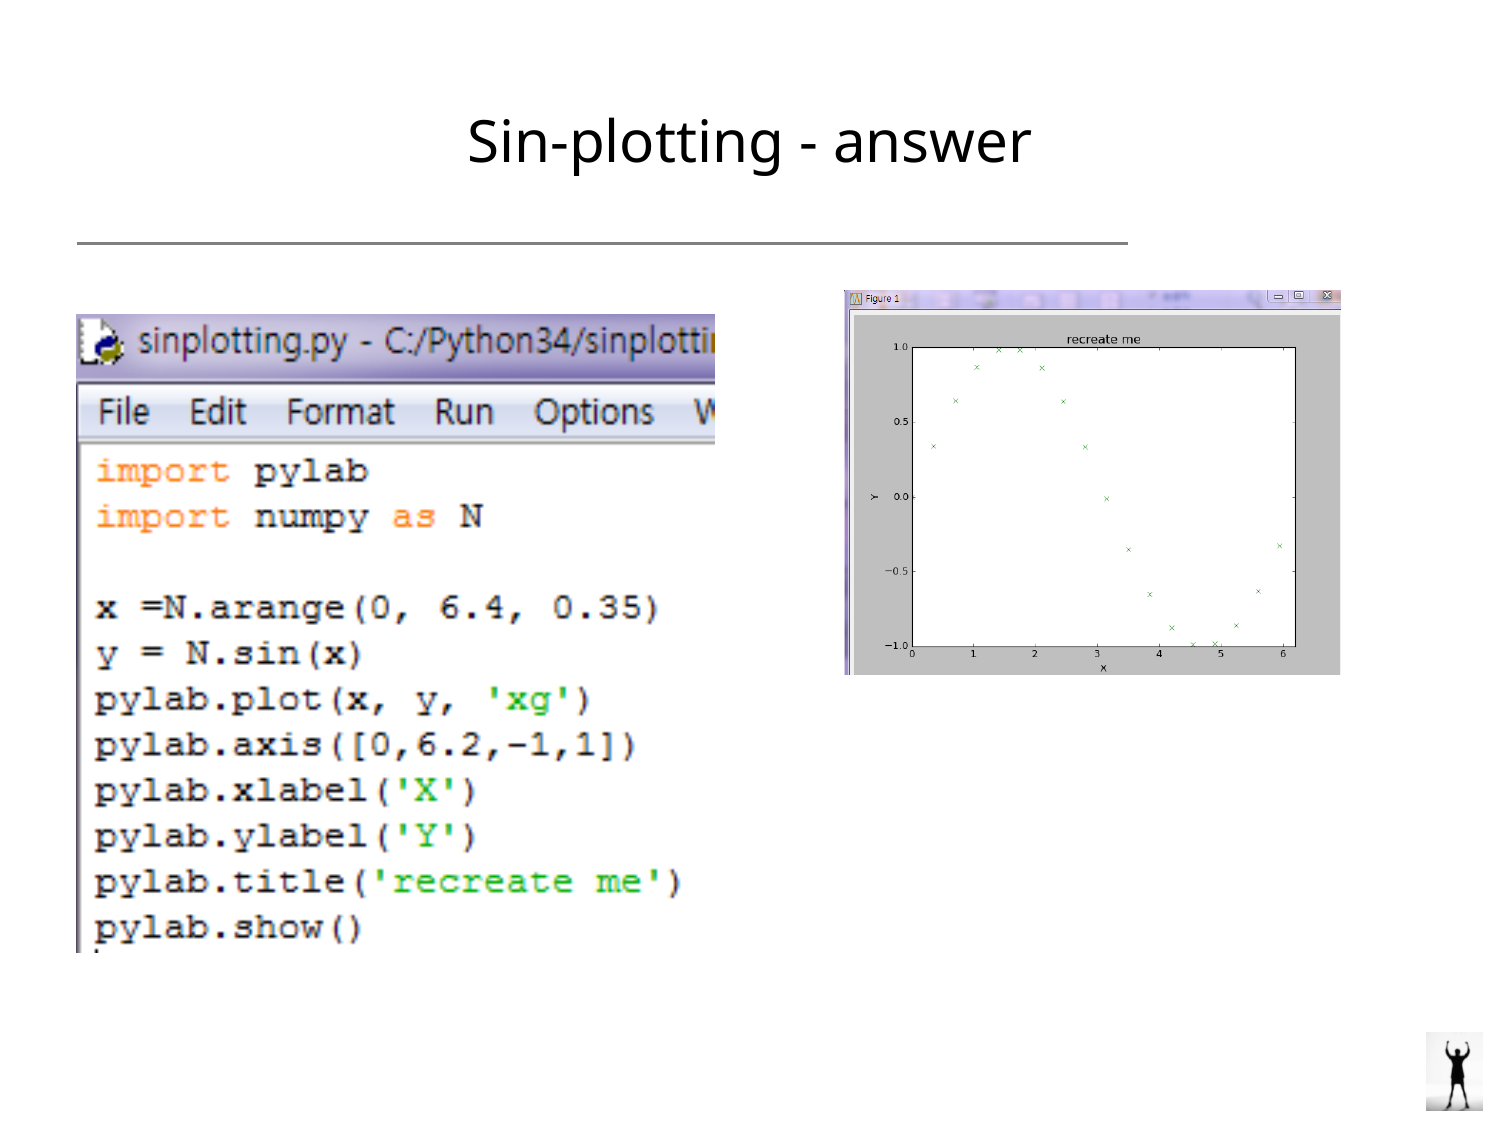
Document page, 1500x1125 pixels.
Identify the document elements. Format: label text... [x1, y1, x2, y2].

picture [1426, 1032, 1483, 1111]
title Sin-plotting - answer [75, 45, 1425, 233]
picture [76, 314, 715, 953]
picture [844, 290, 1342, 676]
